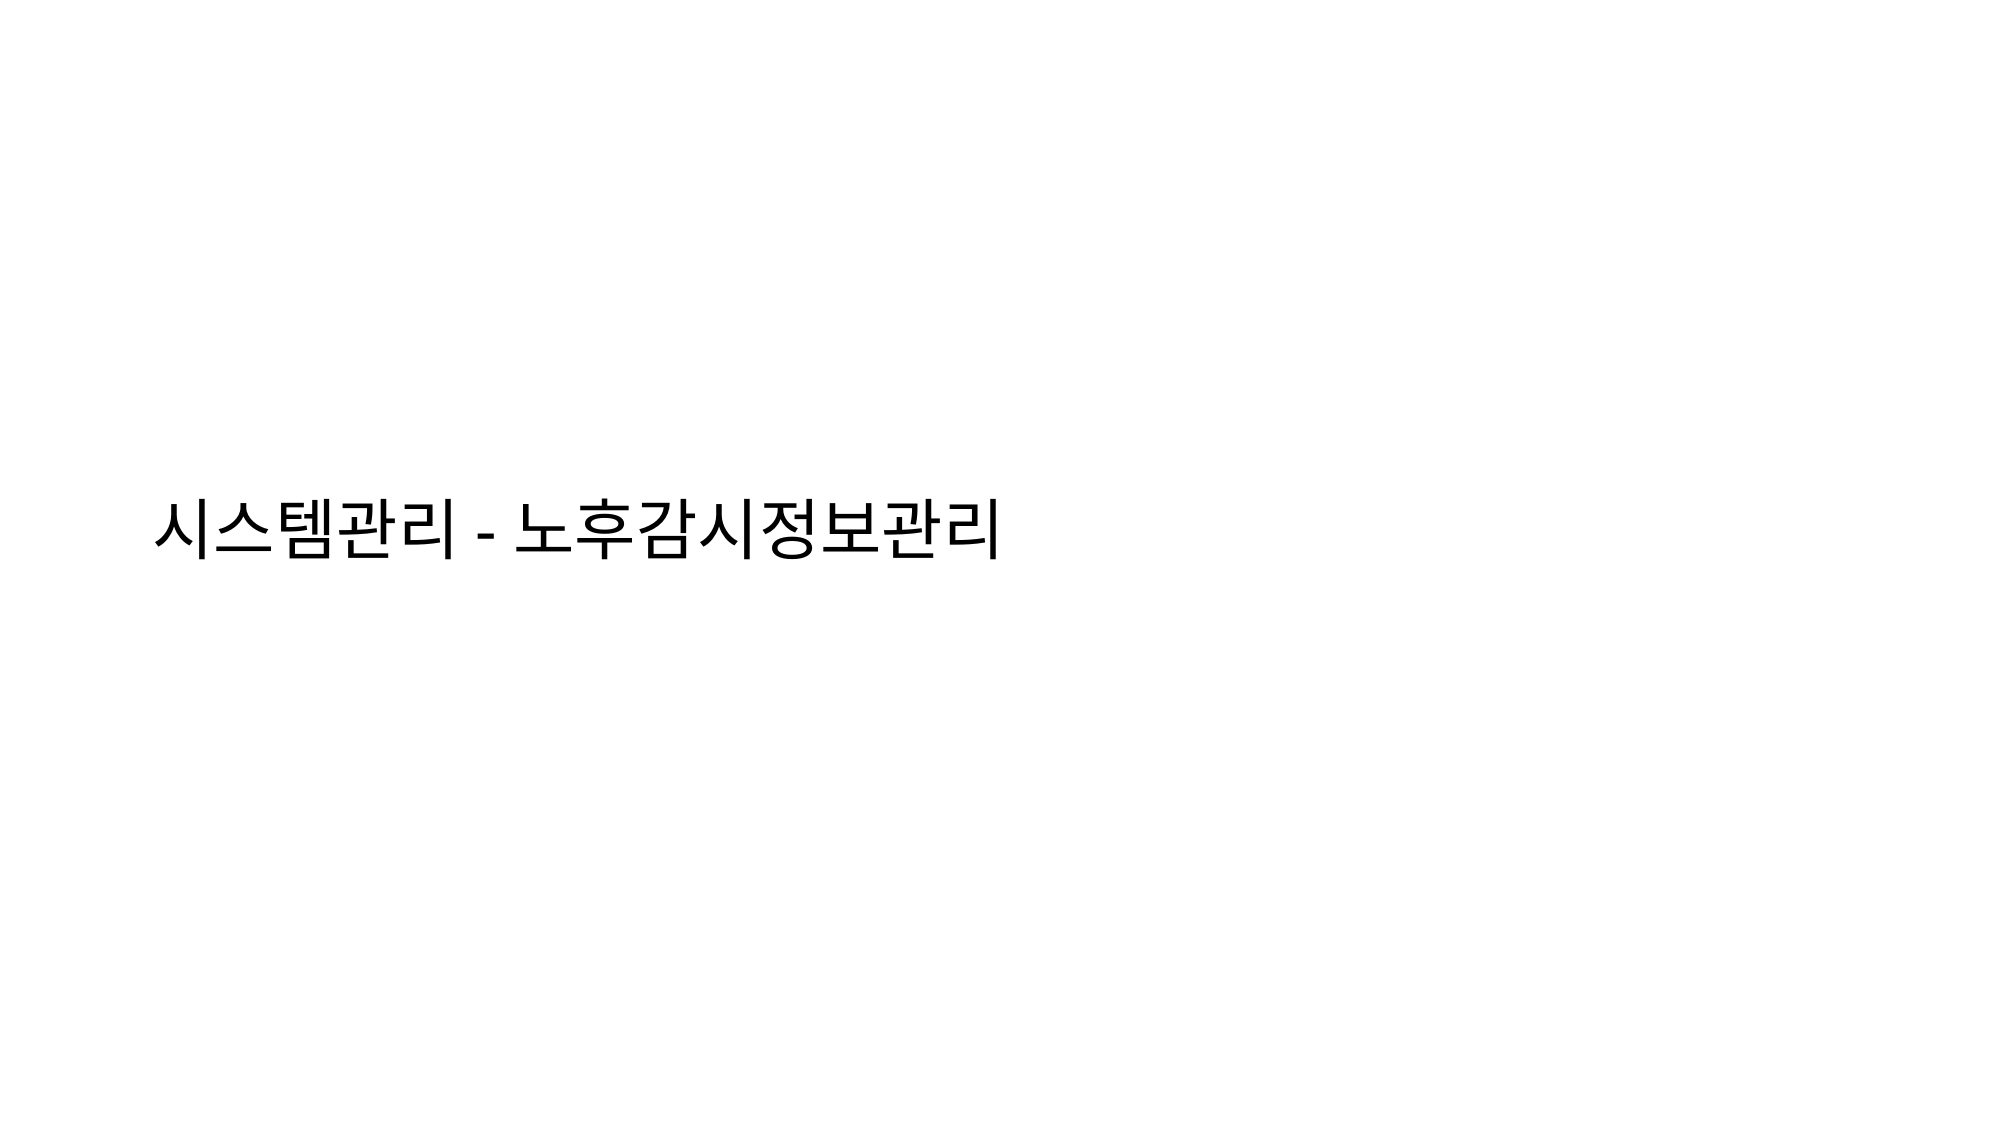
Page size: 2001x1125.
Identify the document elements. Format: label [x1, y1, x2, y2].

title [137, 424, 1863, 642]
